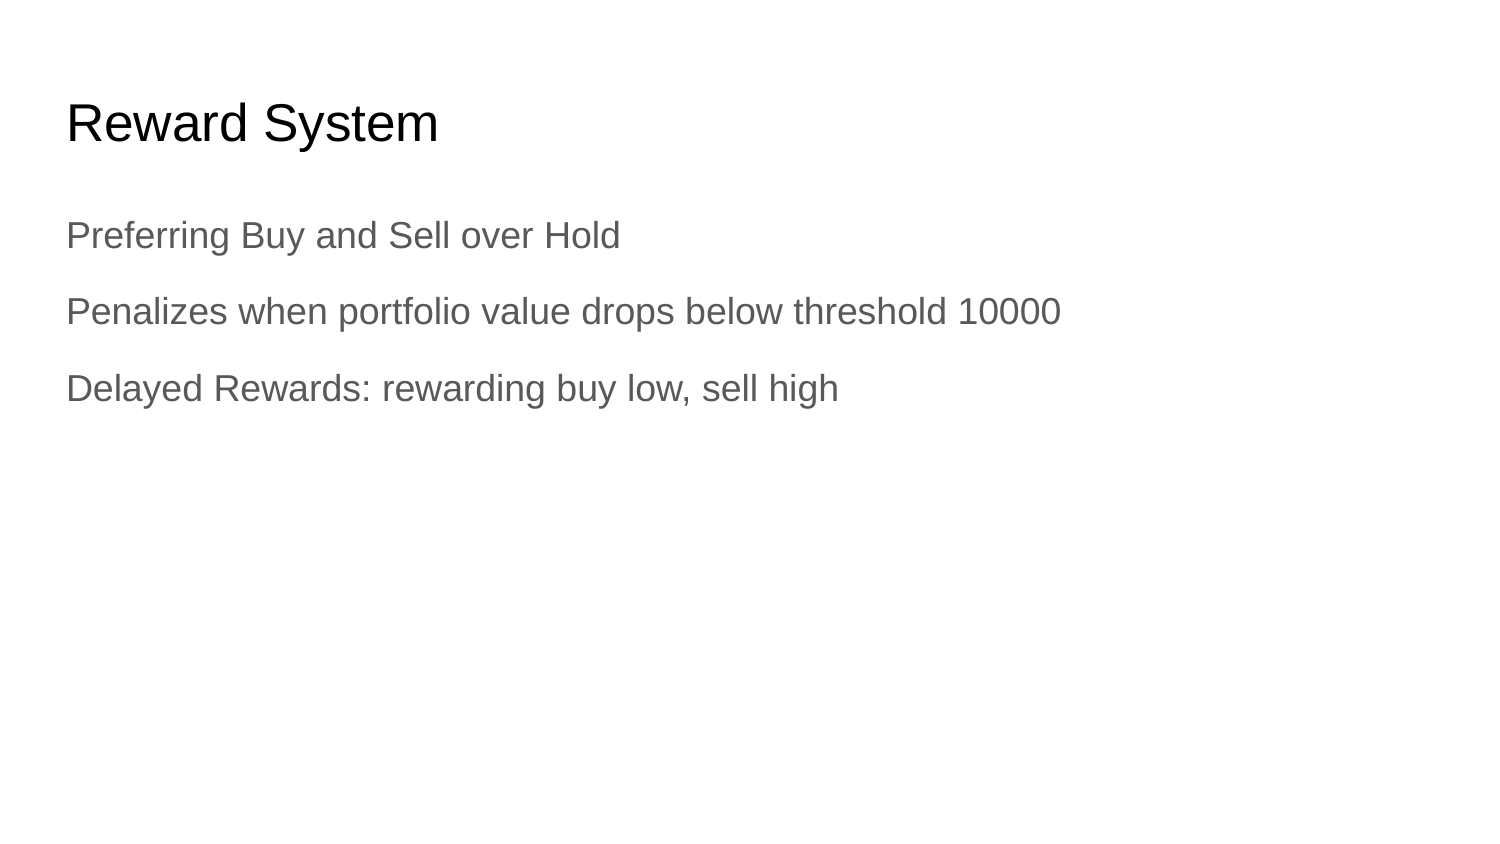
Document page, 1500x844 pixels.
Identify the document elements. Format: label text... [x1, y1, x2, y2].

list Preferring Buy and Sell over Hold Penalizes when portfolio value drops below threshold 10000 Delayed Rewards: rewarding buy low, sell high [51, 189, 1449, 750]
title Reward System [51, 72, 1449, 167]
